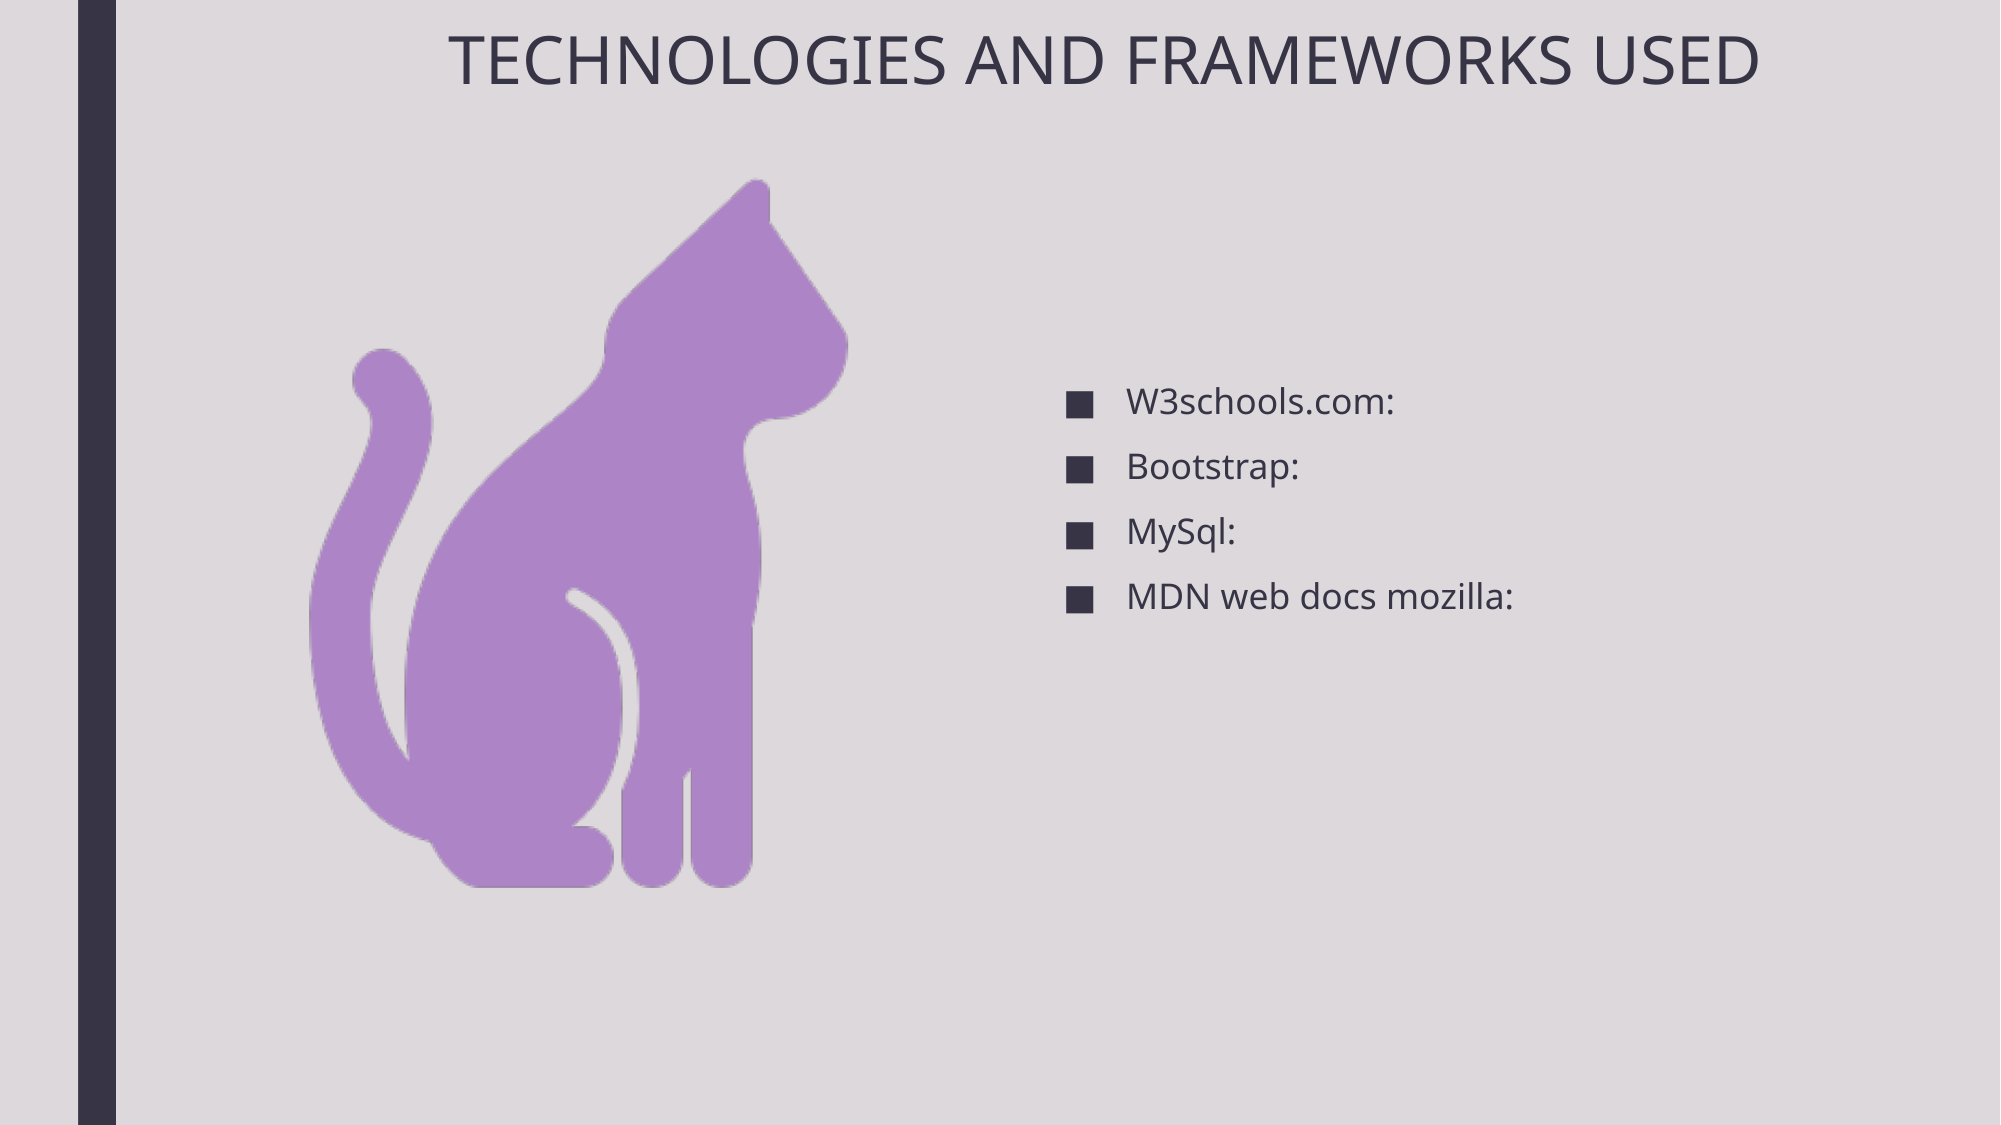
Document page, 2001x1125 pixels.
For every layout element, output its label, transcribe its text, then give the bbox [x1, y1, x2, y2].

list W3schools.com: Bootstrap: MySql: MDN web docs mozilla: [1048, 375, 1890, 963]
picture [167, 120, 1000, 953]
title TECHNOLOGIES AND FRAMEWORKS USED [433, 19, 2000, 264]
text_box [76, 0, 119, 1125]
